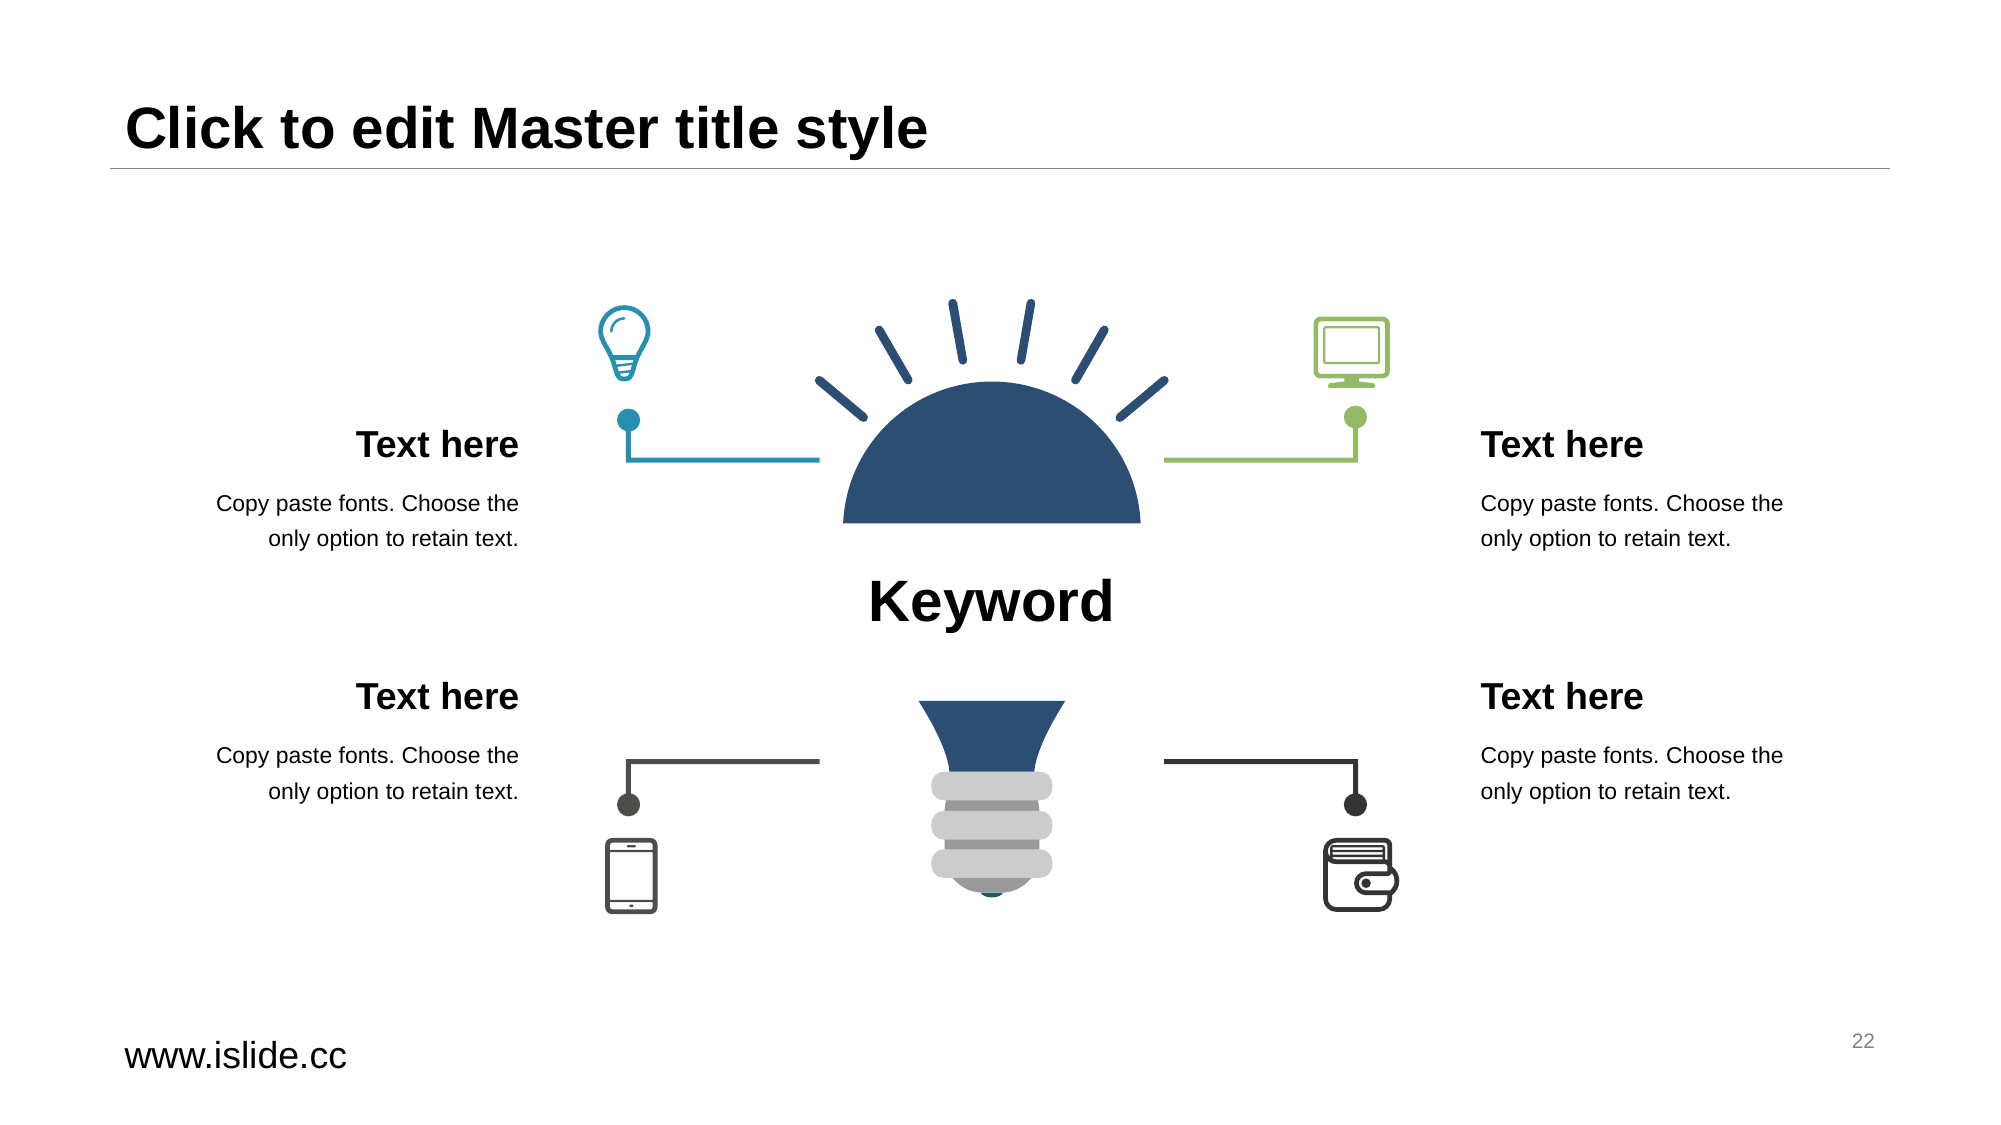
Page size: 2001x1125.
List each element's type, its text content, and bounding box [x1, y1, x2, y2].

slide_number 22 [1412, 1023, 1890, 1058]
footer www.islide.cc [109, 1023, 790, 1058]
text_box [188, 298, 1812, 915]
title Click to edit Master title style [109, 0, 1890, 169]
